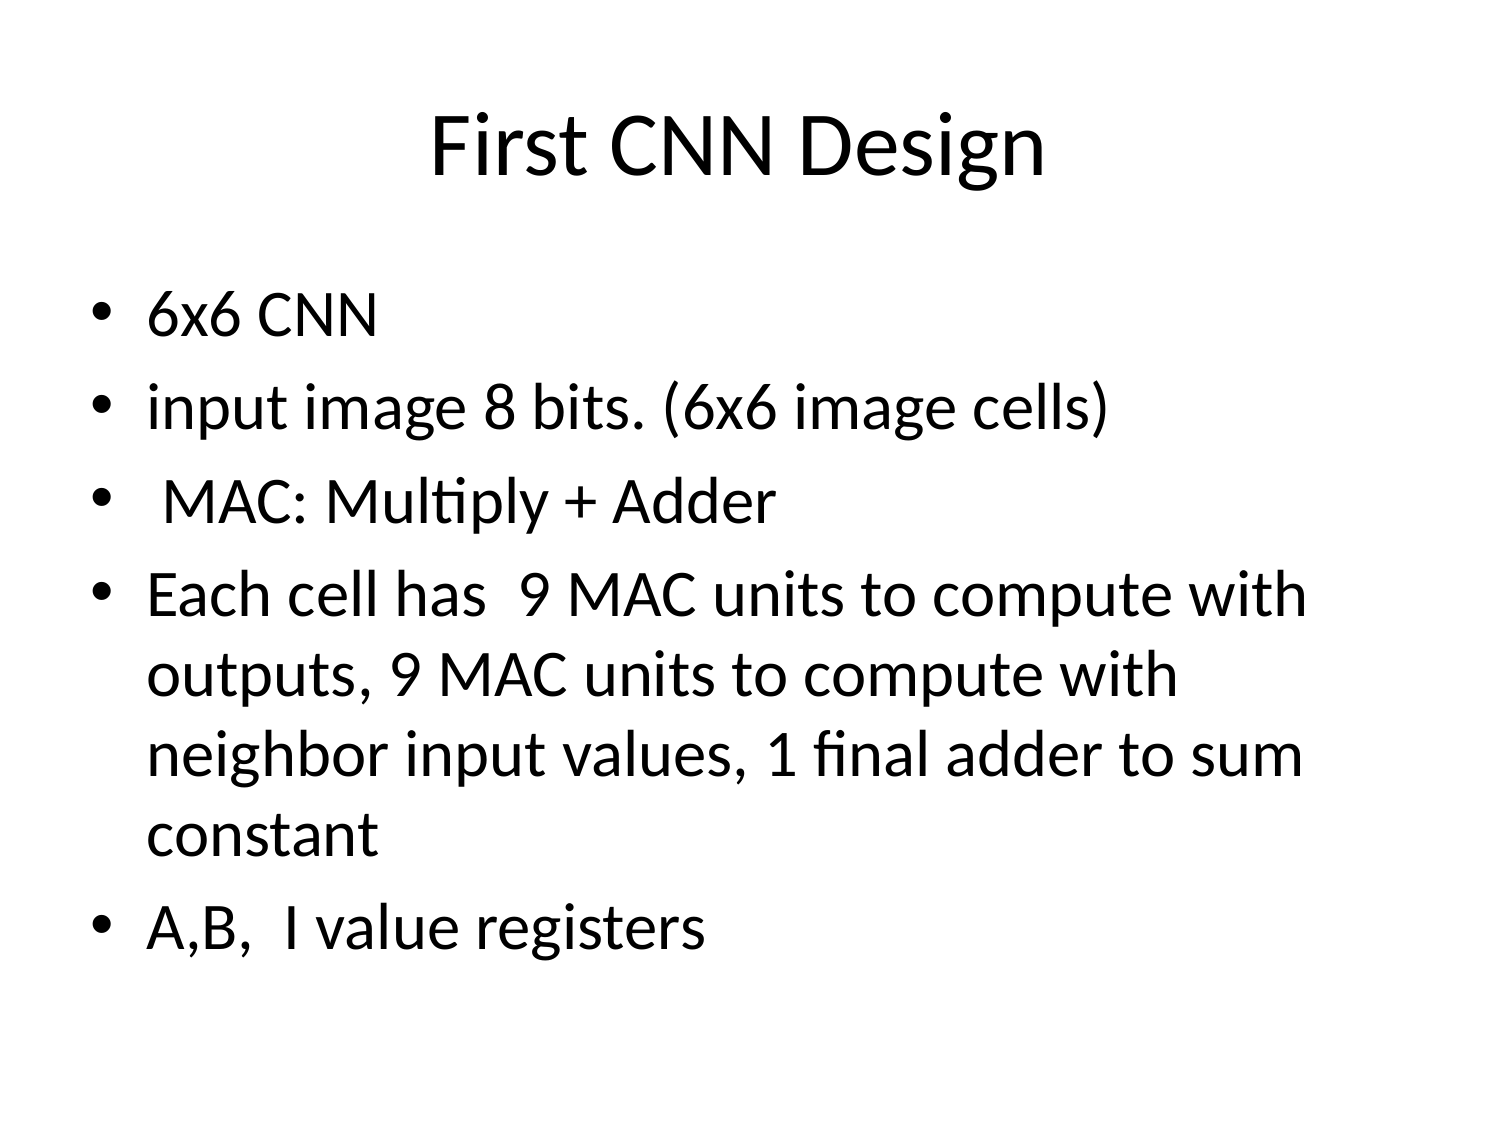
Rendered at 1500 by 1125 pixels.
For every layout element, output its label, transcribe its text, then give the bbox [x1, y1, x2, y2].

title First CNN Design [75, 45, 1425, 233]
list 6x6 CNN input image 8 bits. (6x6 image cells) MAC: Multiply + Adder Each cell has 9 MAC units to compute with outputs, 9 MAC units to compute with neighbor input values, 1 final adder to sum constant A,B, I value registers [75, 262, 1425, 1005]
